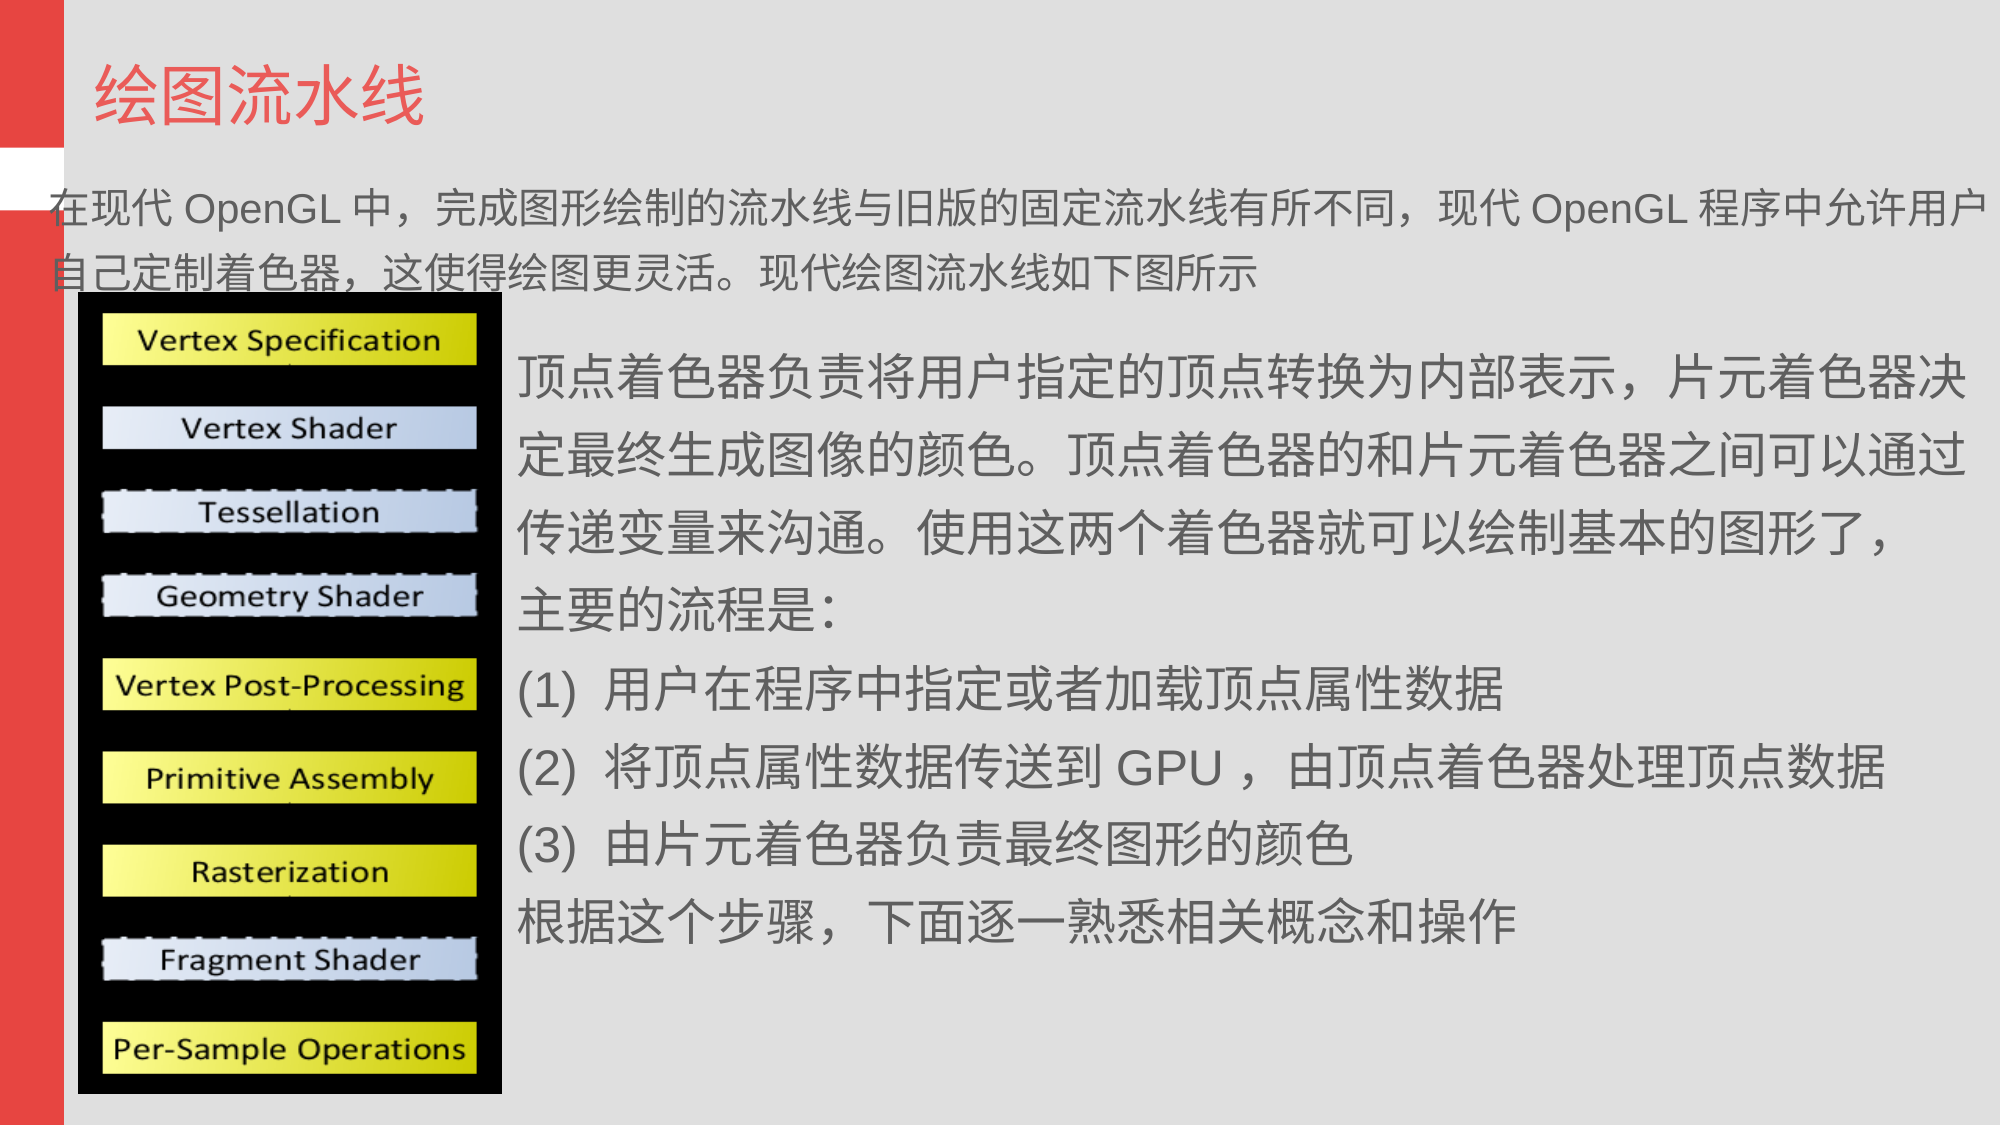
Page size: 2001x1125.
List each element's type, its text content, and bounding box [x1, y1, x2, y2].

text_box 绘图流水线 [78, 22, 531, 141]
picture [78, 292, 502, 1094]
text_box 在现代OpenGL中，完成图形绘制的流水线与旧版的固定流水线有所不同，现代OpenGL程序中允许用户 自己定制着色器，这使得绘图更灵活。现代绘图流水线如下图所示 [33, 159, 2000, 305]
text_box 顶点着色器负责将用户指定的顶点转换为内部表示，片元着色器决 定最终生成图像的颜色。顶点着色器的和片元着色器之间可以通过 传递变量来沟通。使用这两个着色器就可以绘制基本的图形了， 主要的流程是： (1) 用户在程序中指定或者加载顶点属性数据 (2) 将顶点属性数据传送到GPU，由顶点着色器处理顶点数据 (3) 由片元着色器负责最终图形的颜色 根据这个步骤，下面逐一熟悉相关概念和操作 [502, 319, 1982, 959]
